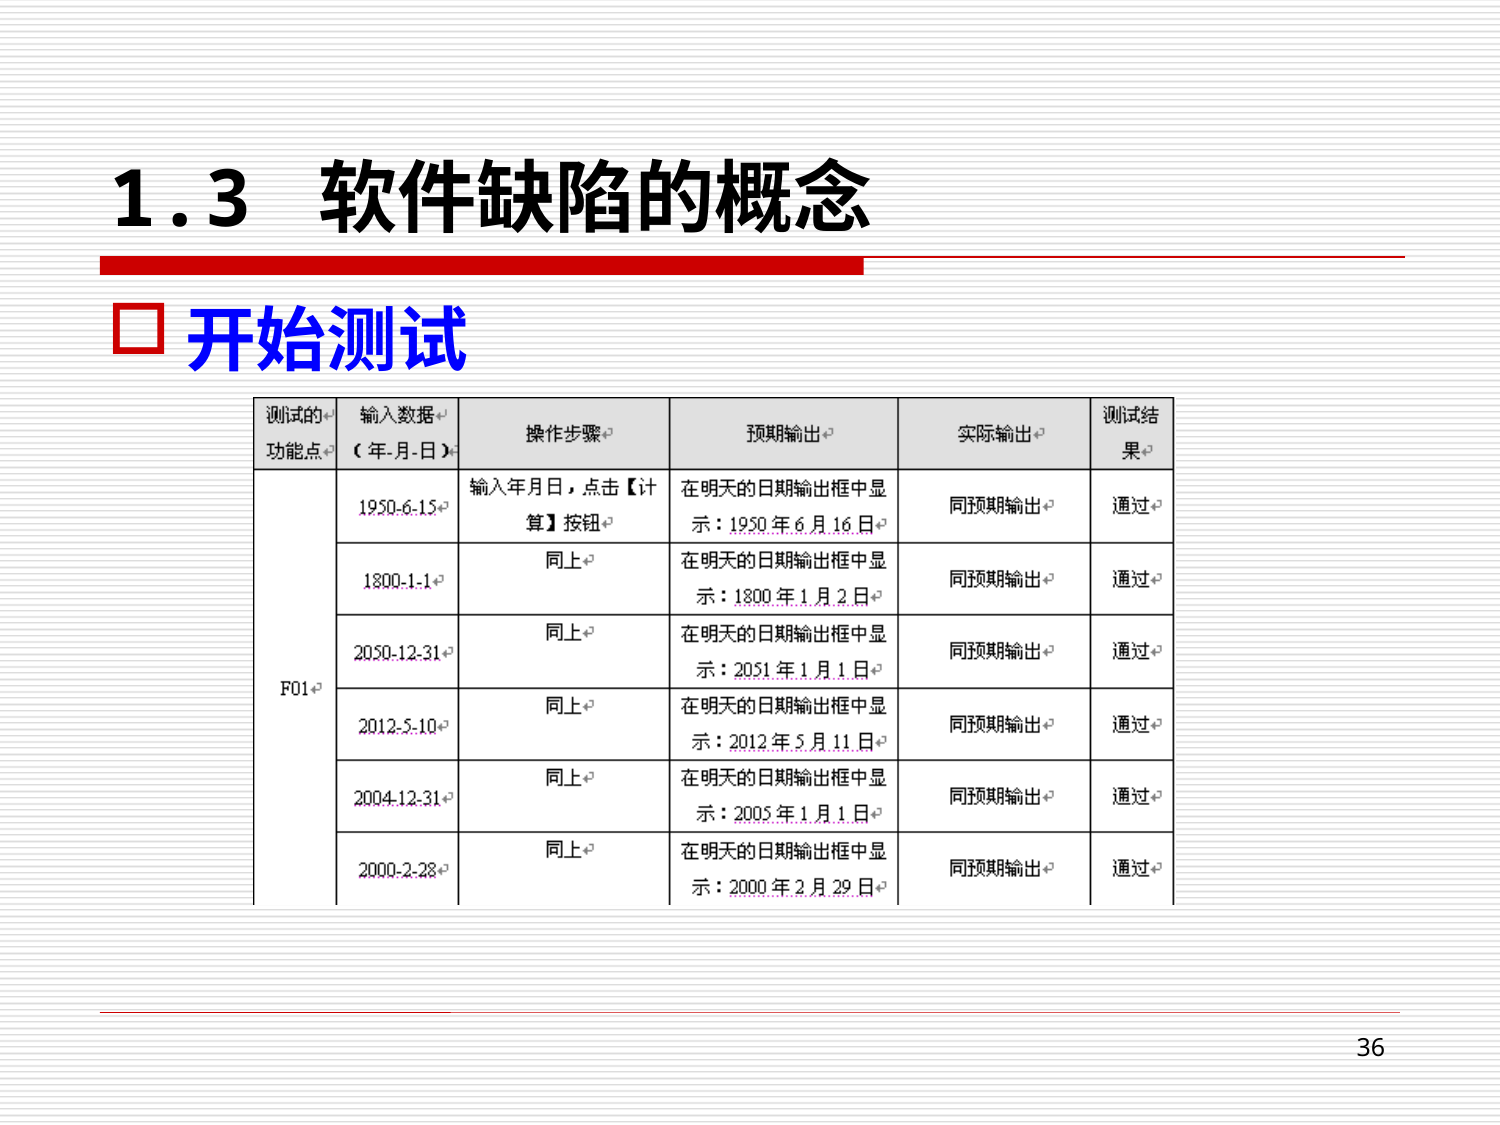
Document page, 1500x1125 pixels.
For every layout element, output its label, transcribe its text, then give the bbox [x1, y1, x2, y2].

list 开始测试 [92, 287, 737, 988]
picture [0, 0, 1500, 1125]
title 1.3 软件缺陷的概念 [94, 50, 1407, 250]
text_box 36 [1074, 1024, 1400, 1103]
